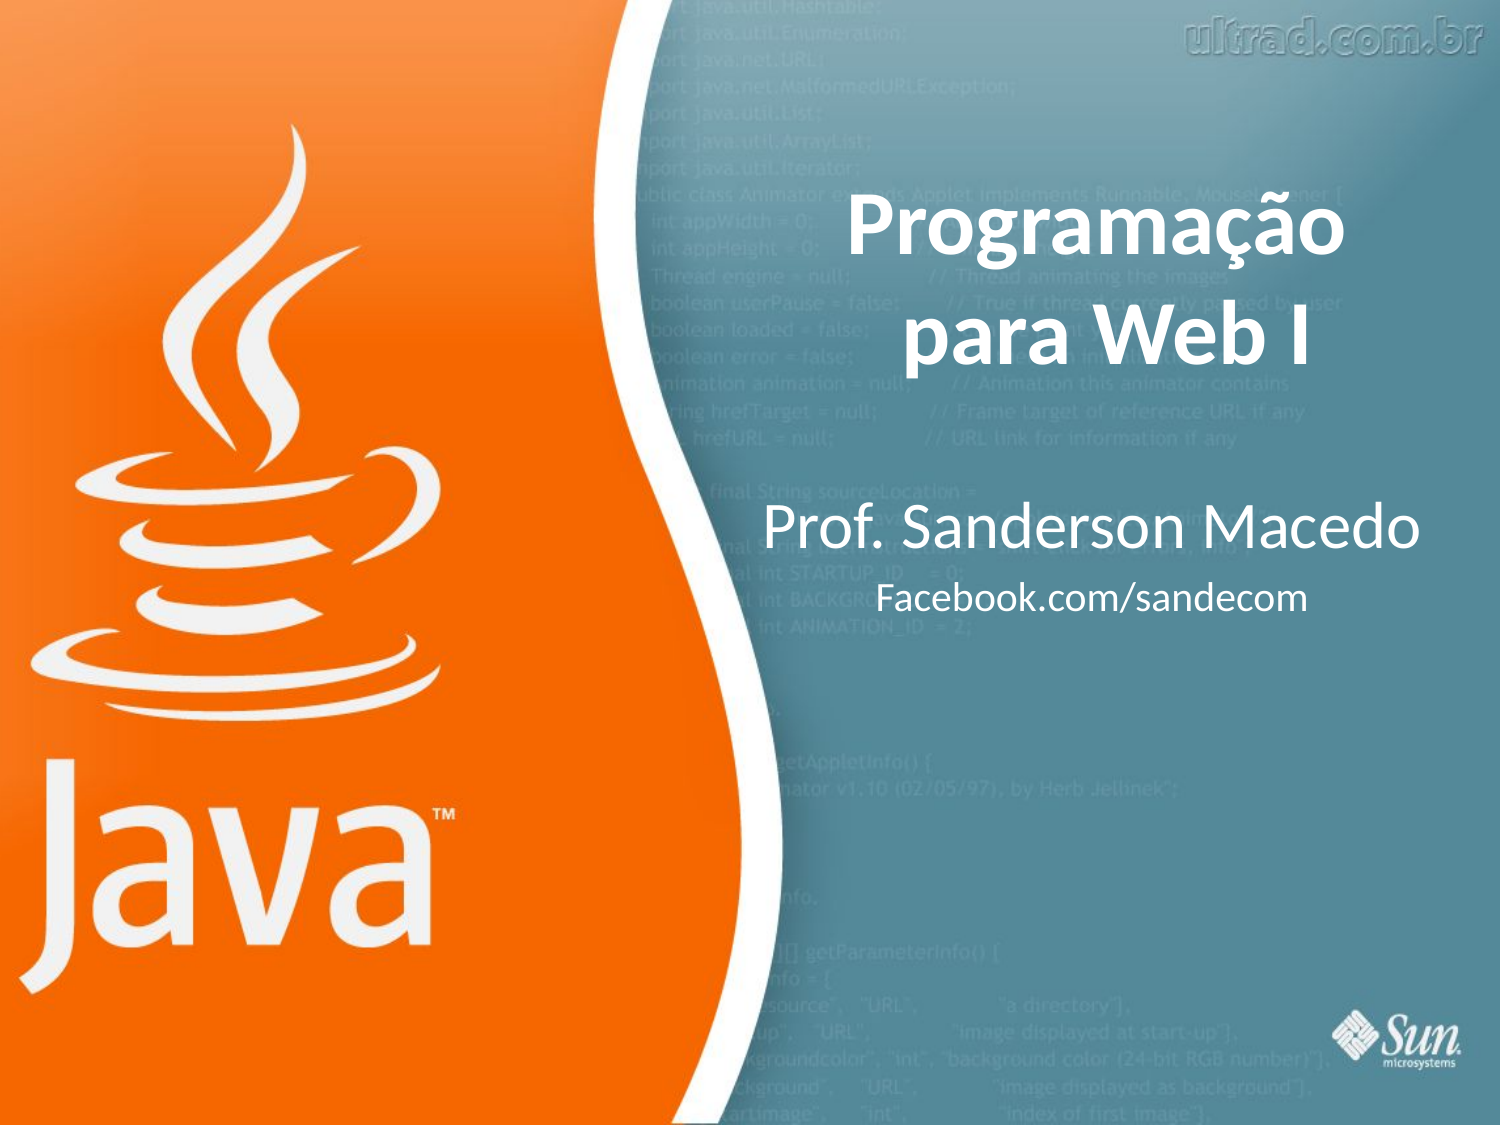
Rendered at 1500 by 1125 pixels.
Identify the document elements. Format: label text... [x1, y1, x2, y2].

title Programação para Web I [644, 152, 1500, 394]
subtitle Prof. Sanderson Macedo Facebook.com/sandecom [567, 474, 1500, 762]
picture [0, 0, 1500, 1125]
